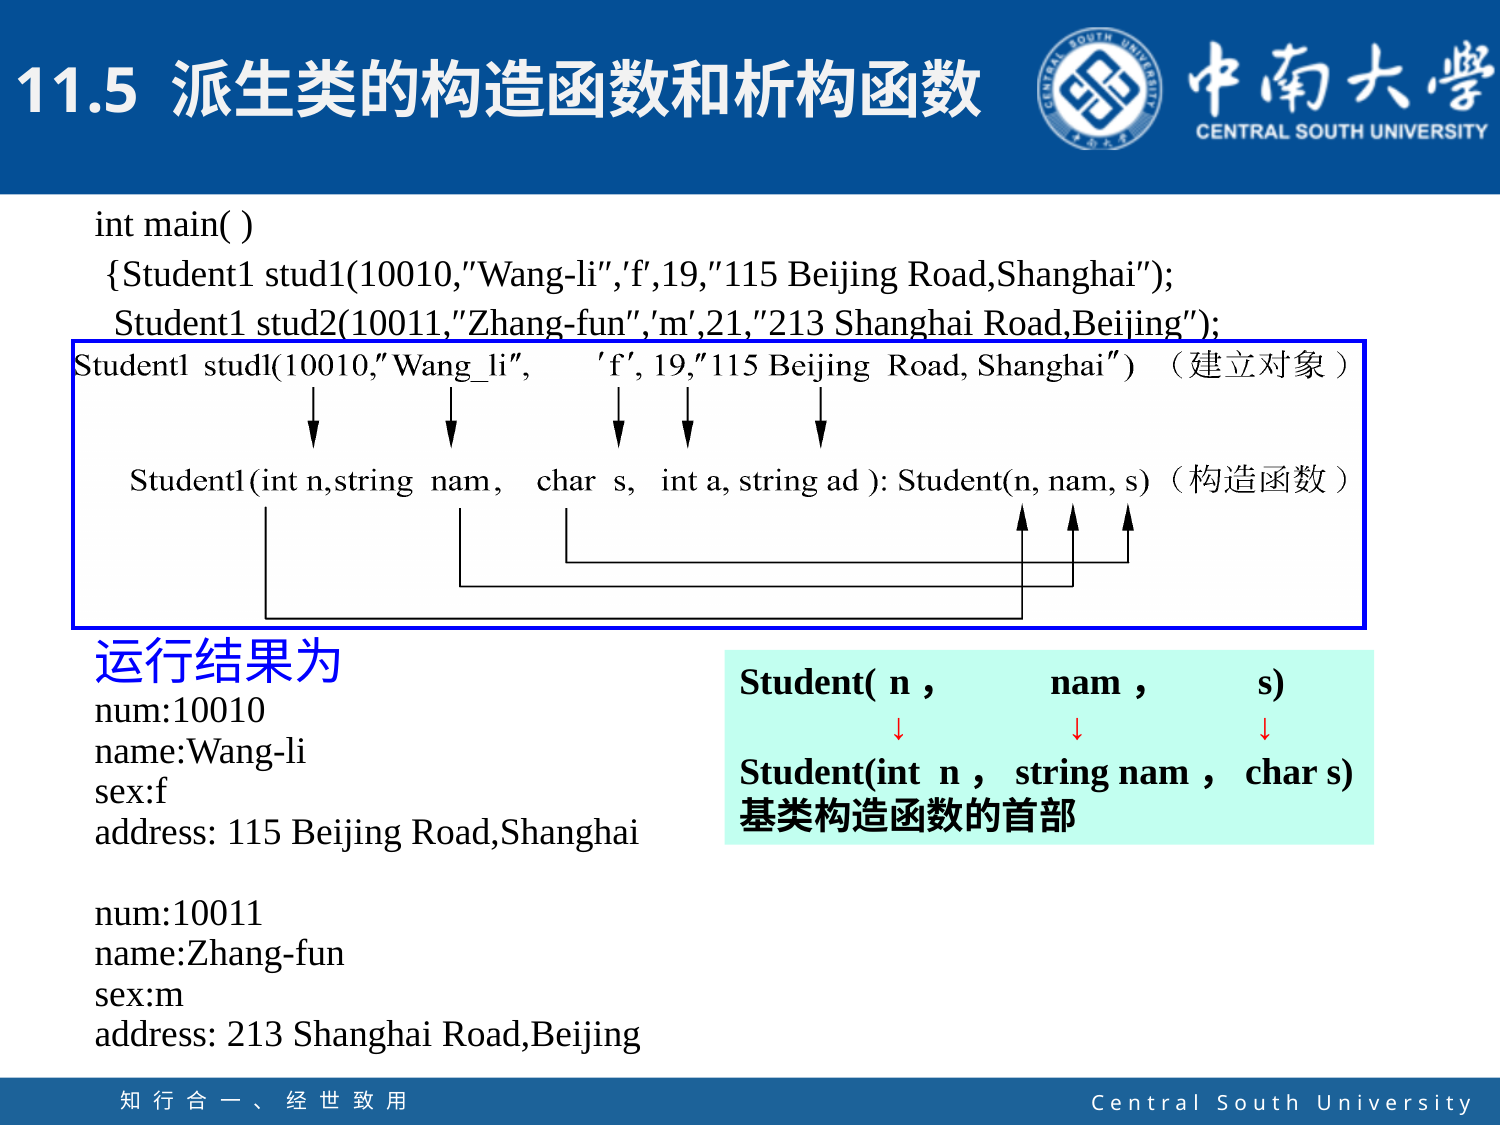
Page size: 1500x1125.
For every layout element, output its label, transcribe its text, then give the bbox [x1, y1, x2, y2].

text_box int main( ) {Student1 stud1(10010,″Wang-li″,′f′,19,″115 Beijing Road,Shanghai″); Student1 stud2(10011,″Zhang-fun″,′m′,21,″213 Shanghai Road,Beijing″); stud1.show( ); //输出第一个学生的数据 stud2.show( ); //输出第二个学生的数据 return 0; } 运行结果为 num:10010 name:Wang-li sex:f address: 115 Beijing Road,Shanghai num:10011 name:Zhang-fun sex:m address: 213 Shanghai Road,Beijing [79, 142, 1455, 1058]
text_box 知行合一、经世致用 [105, 1080, 423, 1120]
text_box [0, 1077, 1500, 1125]
text_box Central South University [1076, 1082, 1486, 1123]
text_box Student( n， nam， s) ↓ ↓ ↓ Student(int n，string nam，char s) 基类构造函数的首部 [724, 649, 1375, 845]
picture [74, 342, 1363, 627]
picture [1030, 25, 1500, 155]
